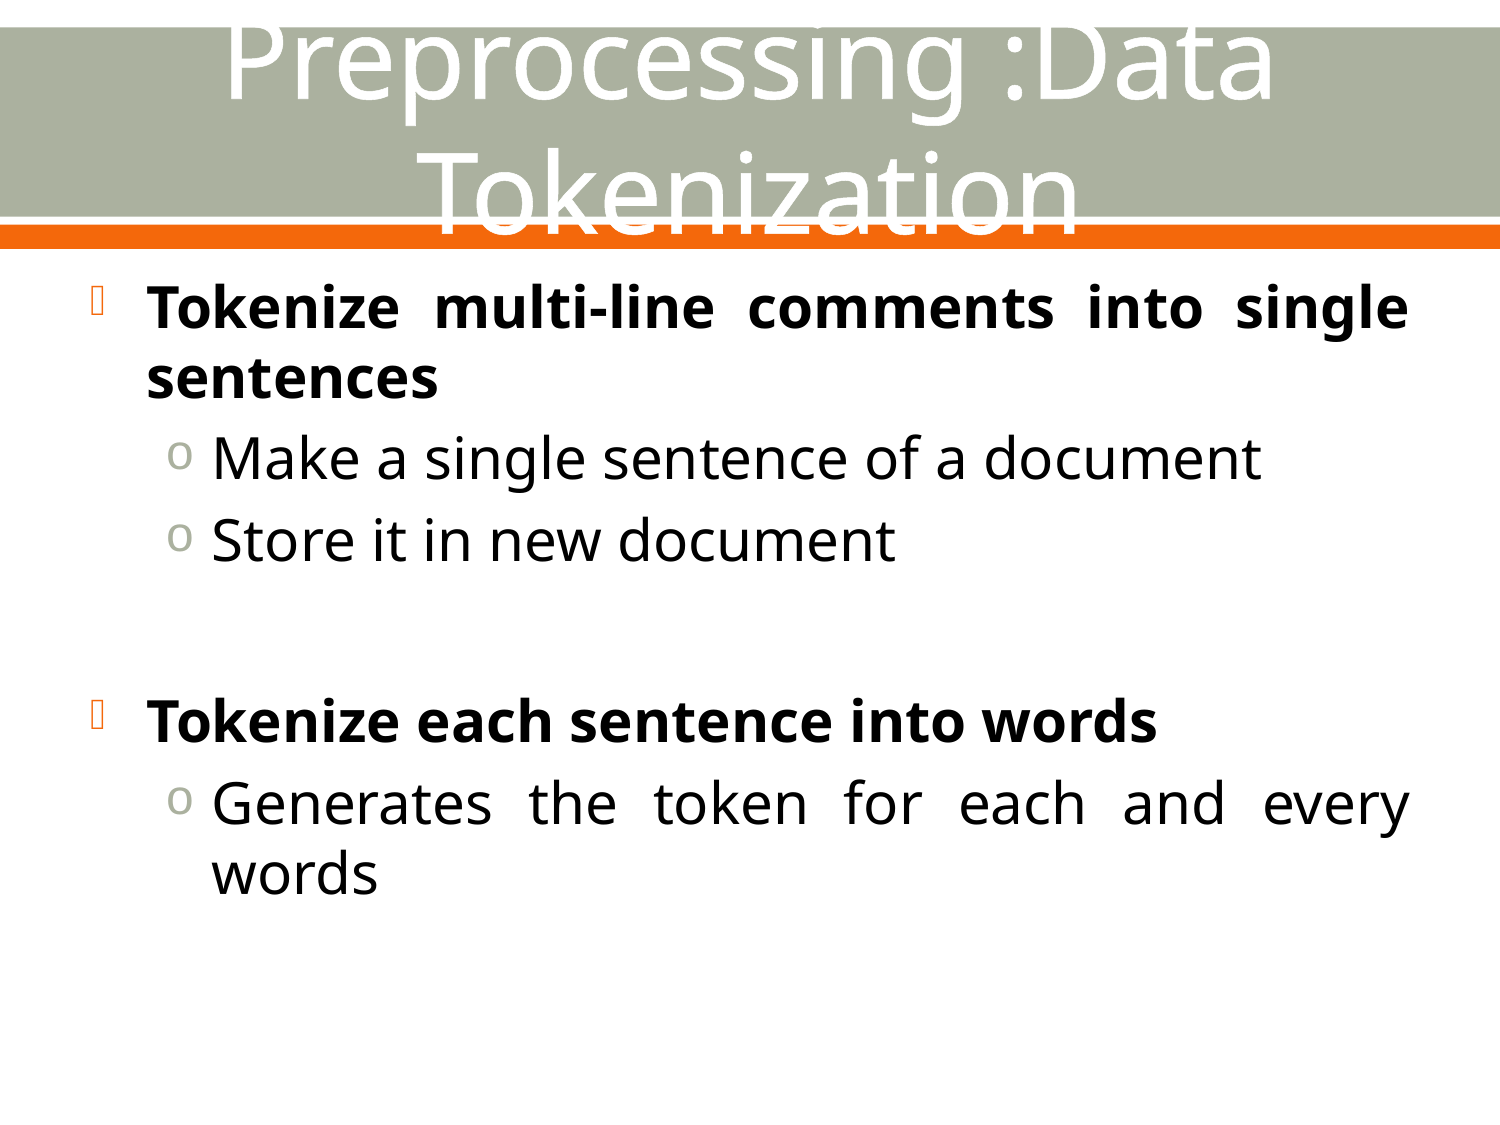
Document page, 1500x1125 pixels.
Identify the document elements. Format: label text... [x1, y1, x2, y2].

list Tokenize multi-line comments into single sentences Make a single sentence of a document Store it in new document Tokenize each sentence into words Generates the token for each and every words [75, 262, 1425, 1005]
title Preprocessing :Data Tokenization [75, 29, 1425, 213]
